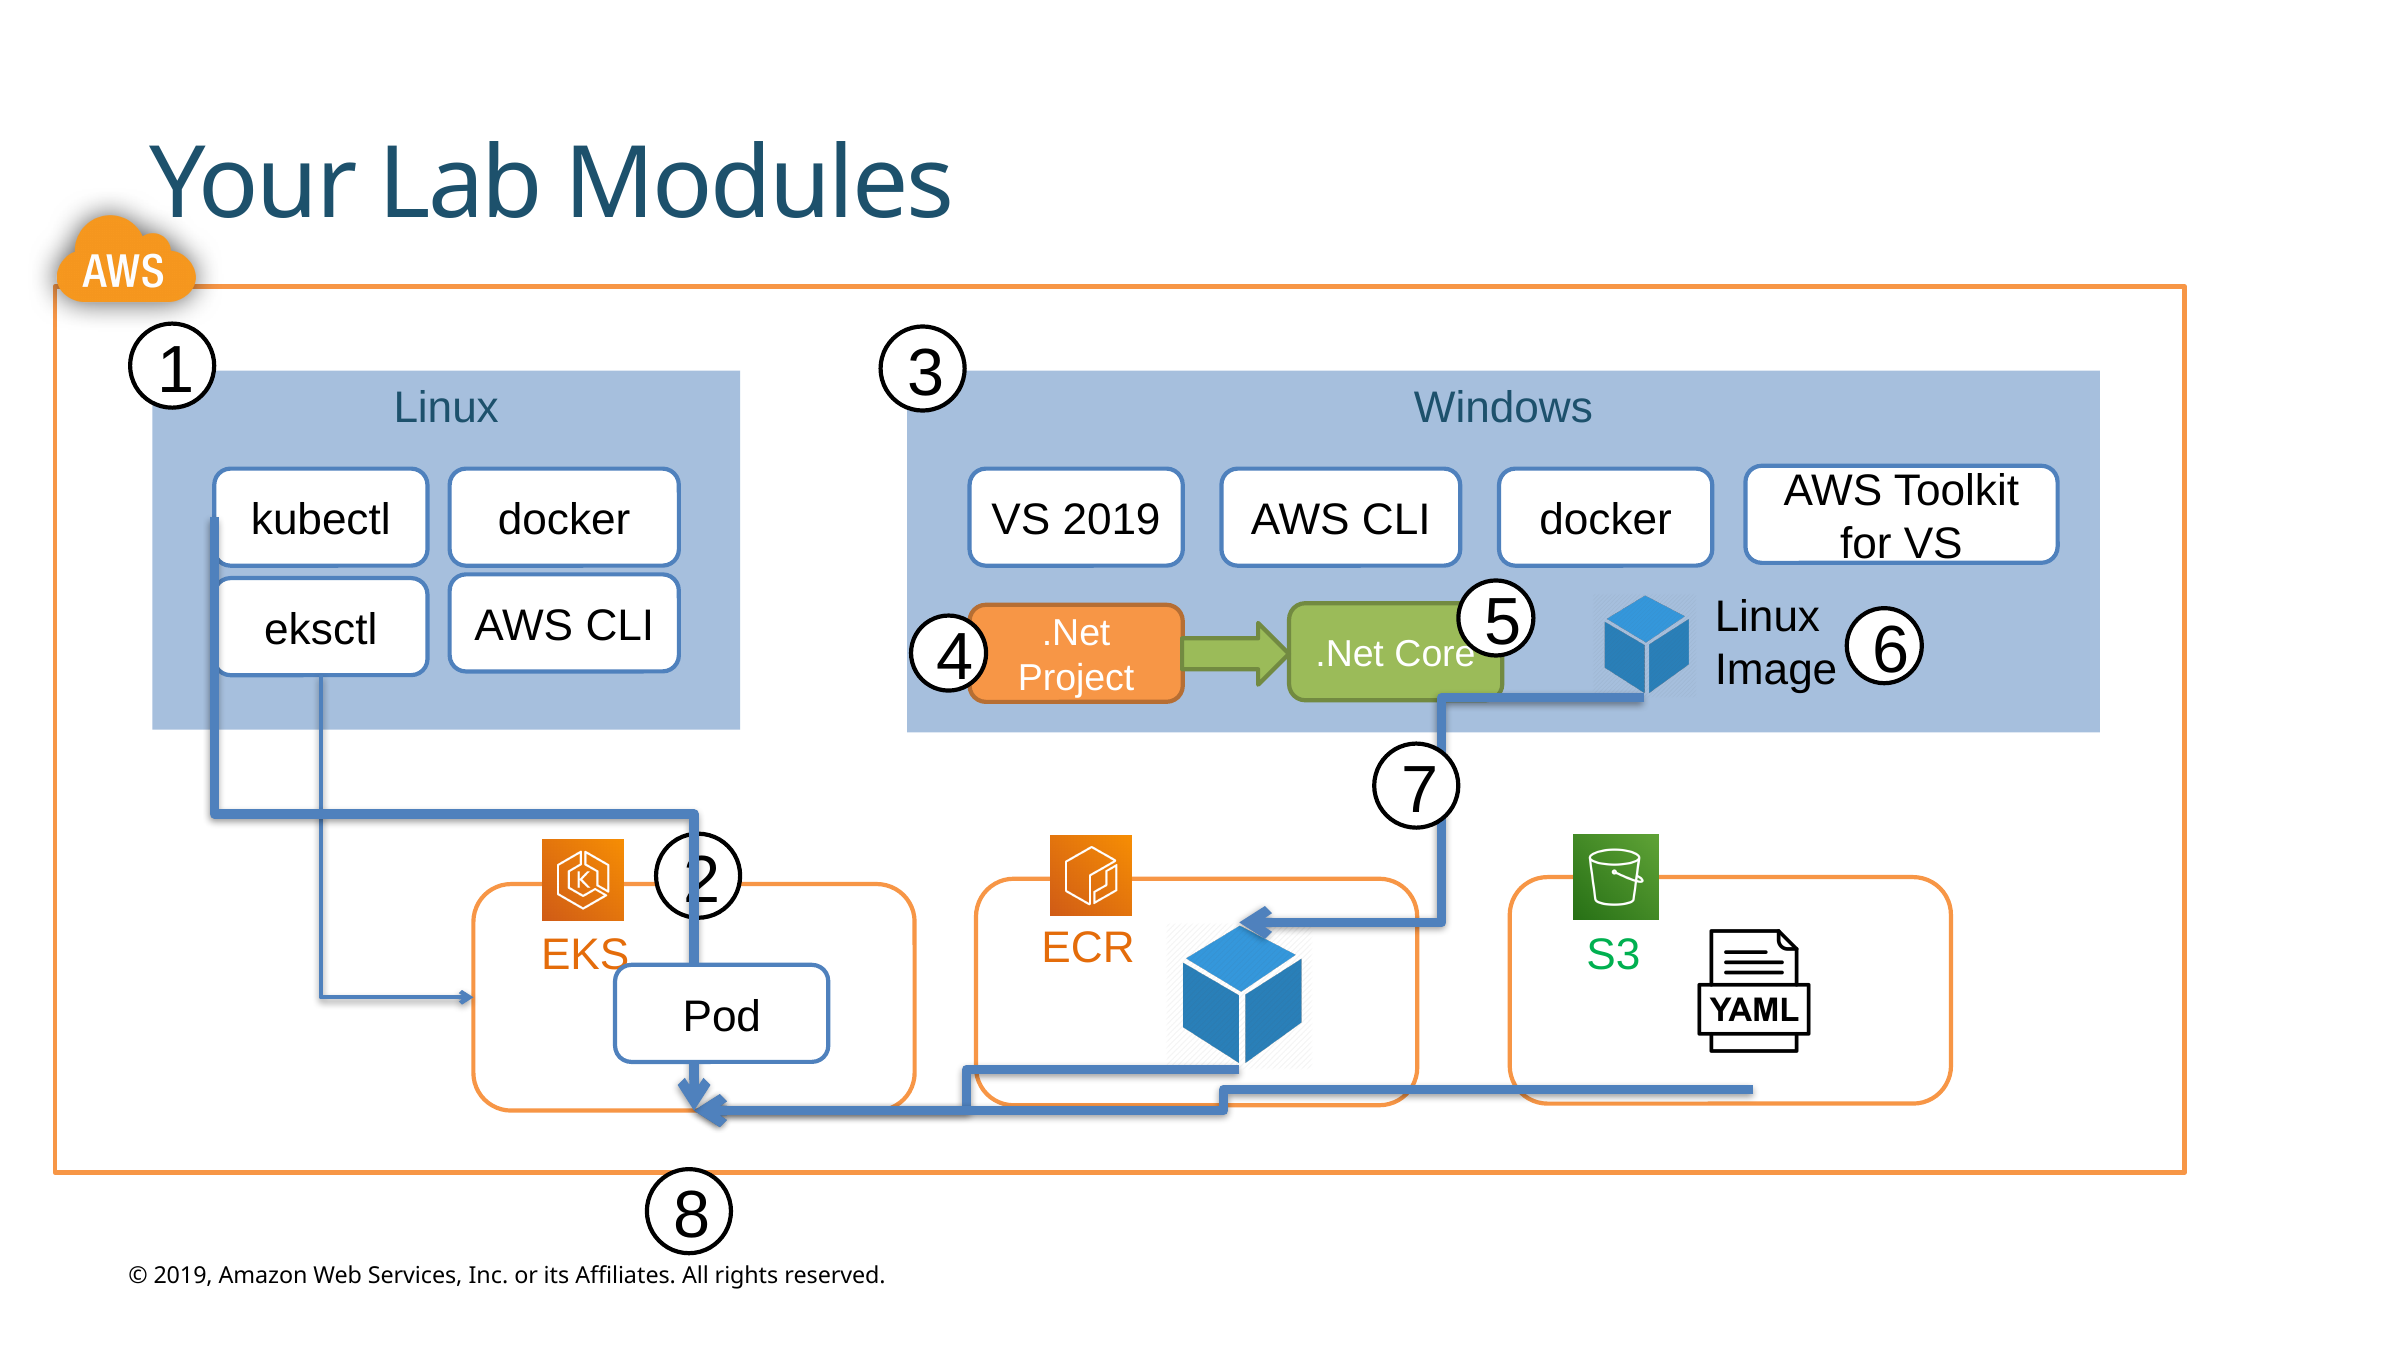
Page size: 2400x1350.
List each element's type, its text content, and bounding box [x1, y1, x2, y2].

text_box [129, 323, 741, 730]
text_box Your Lab Modules [135, 123, 2289, 287]
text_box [38, 201, 2185, 1173]
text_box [213, 516, 1952, 1254]
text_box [880, 326, 2101, 733]
